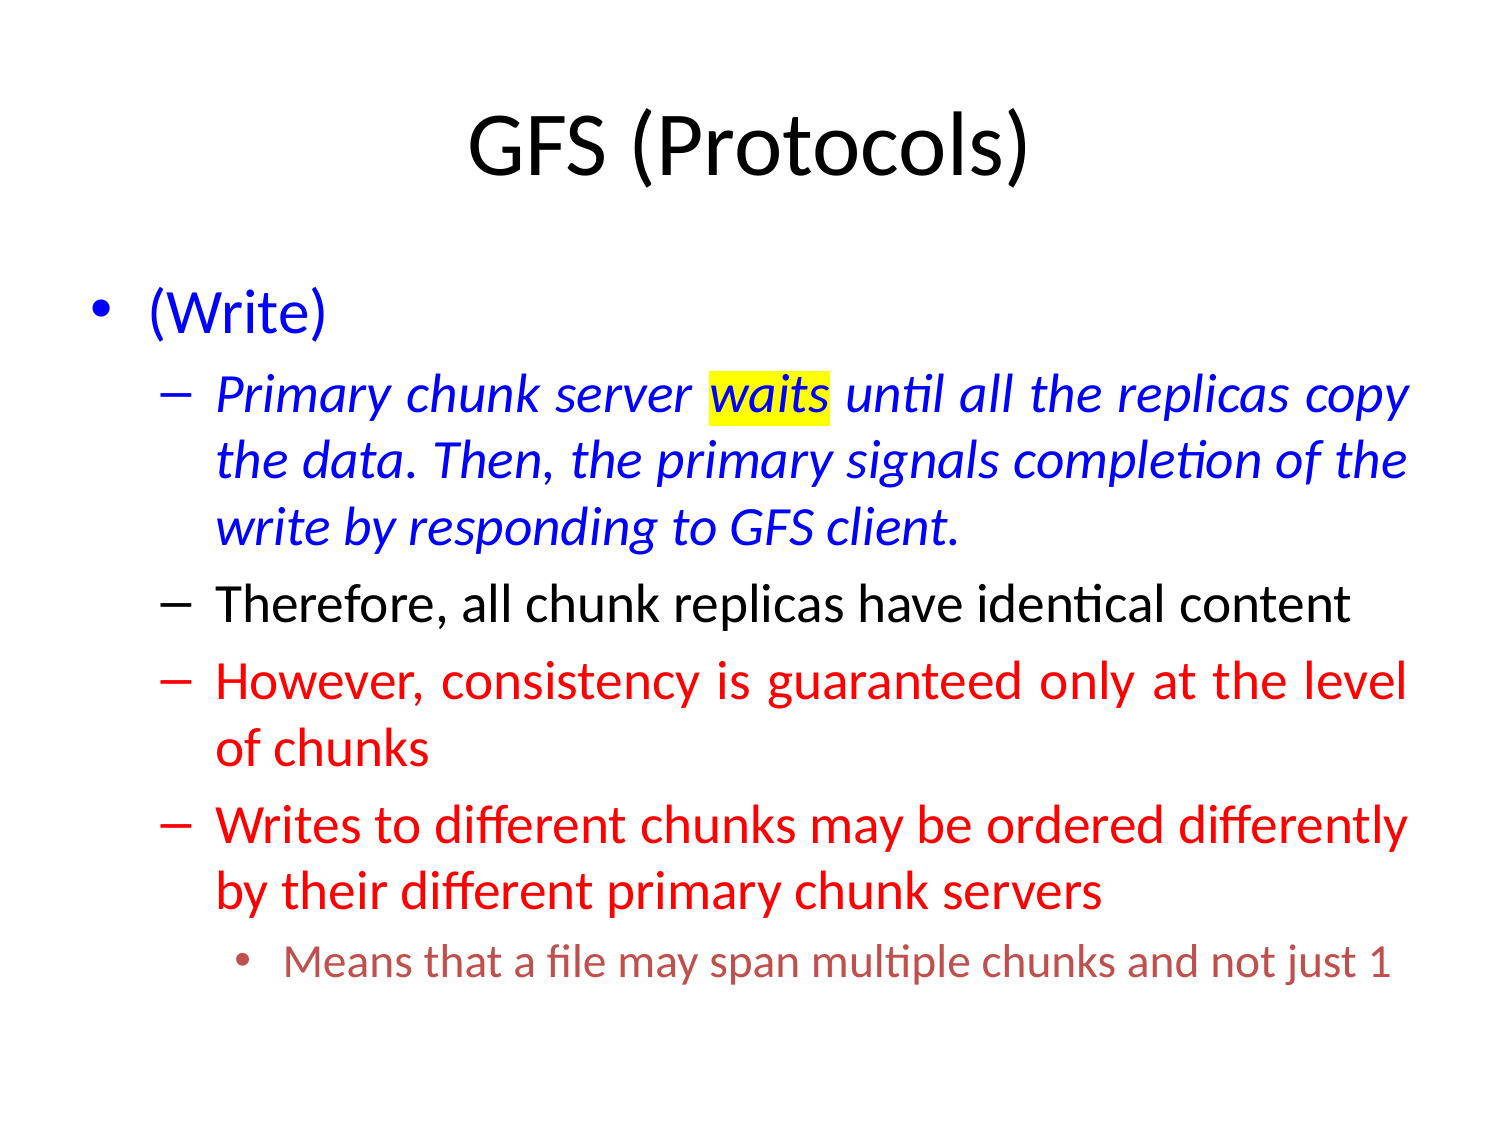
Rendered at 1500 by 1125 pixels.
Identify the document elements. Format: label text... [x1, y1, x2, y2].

list (Write) Primary chunk server waits until all the replicas copy the data. Then, the primary signals completion of the write by responding to GFS client. Therefore, all chunk replicas have identical content However, consistency is guaranteed only at the level of chunks Writes to different chunks may be ordered differently by their different primary chunk servers Means that a file may span multiple chunks and not just 1 [75, 262, 1425, 1005]
title GFS (Protocols) [75, 45, 1425, 233]
